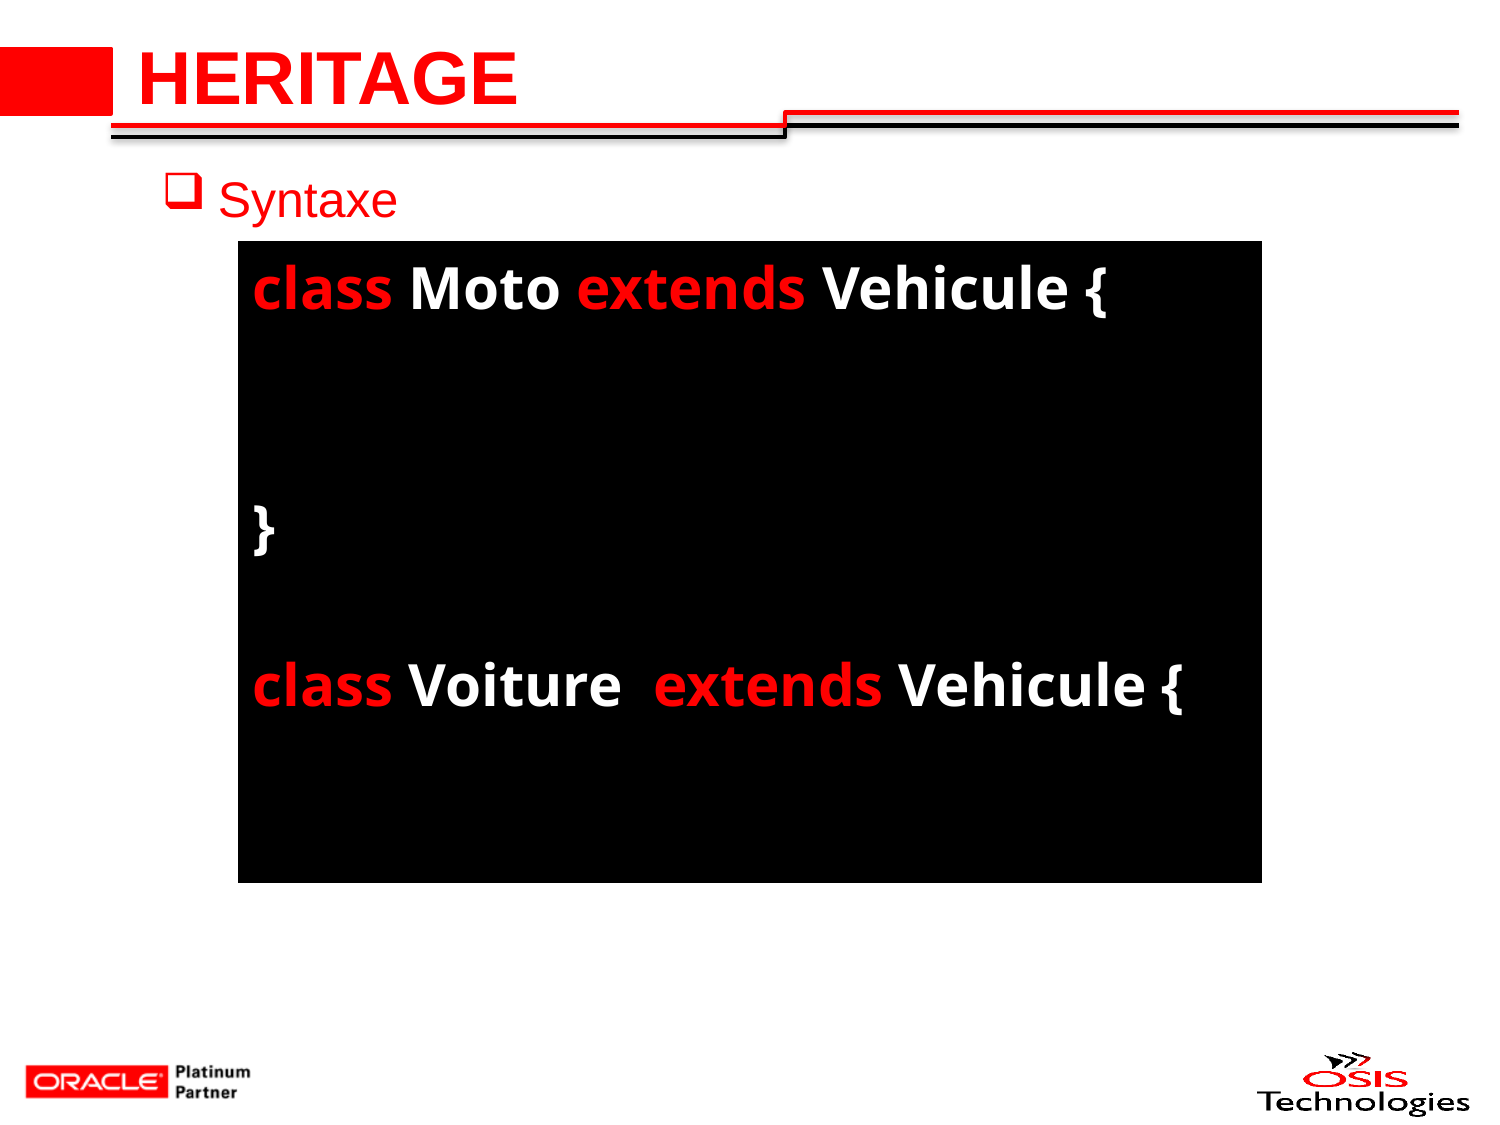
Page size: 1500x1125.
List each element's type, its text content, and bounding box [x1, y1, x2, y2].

text_box Syntaxe [146, 159, 1196, 235]
table_header class Moto extends Vehicule {​ ​ ​ }​ ​ class Voiture extends Vehicule {​ ​ ​ }​ [238, 241, 1262, 883]
picture [10, 1049, 266, 1116]
picture [1257, 1052, 1471, 1117]
title HERITAGE [122, 22, 1425, 129]
